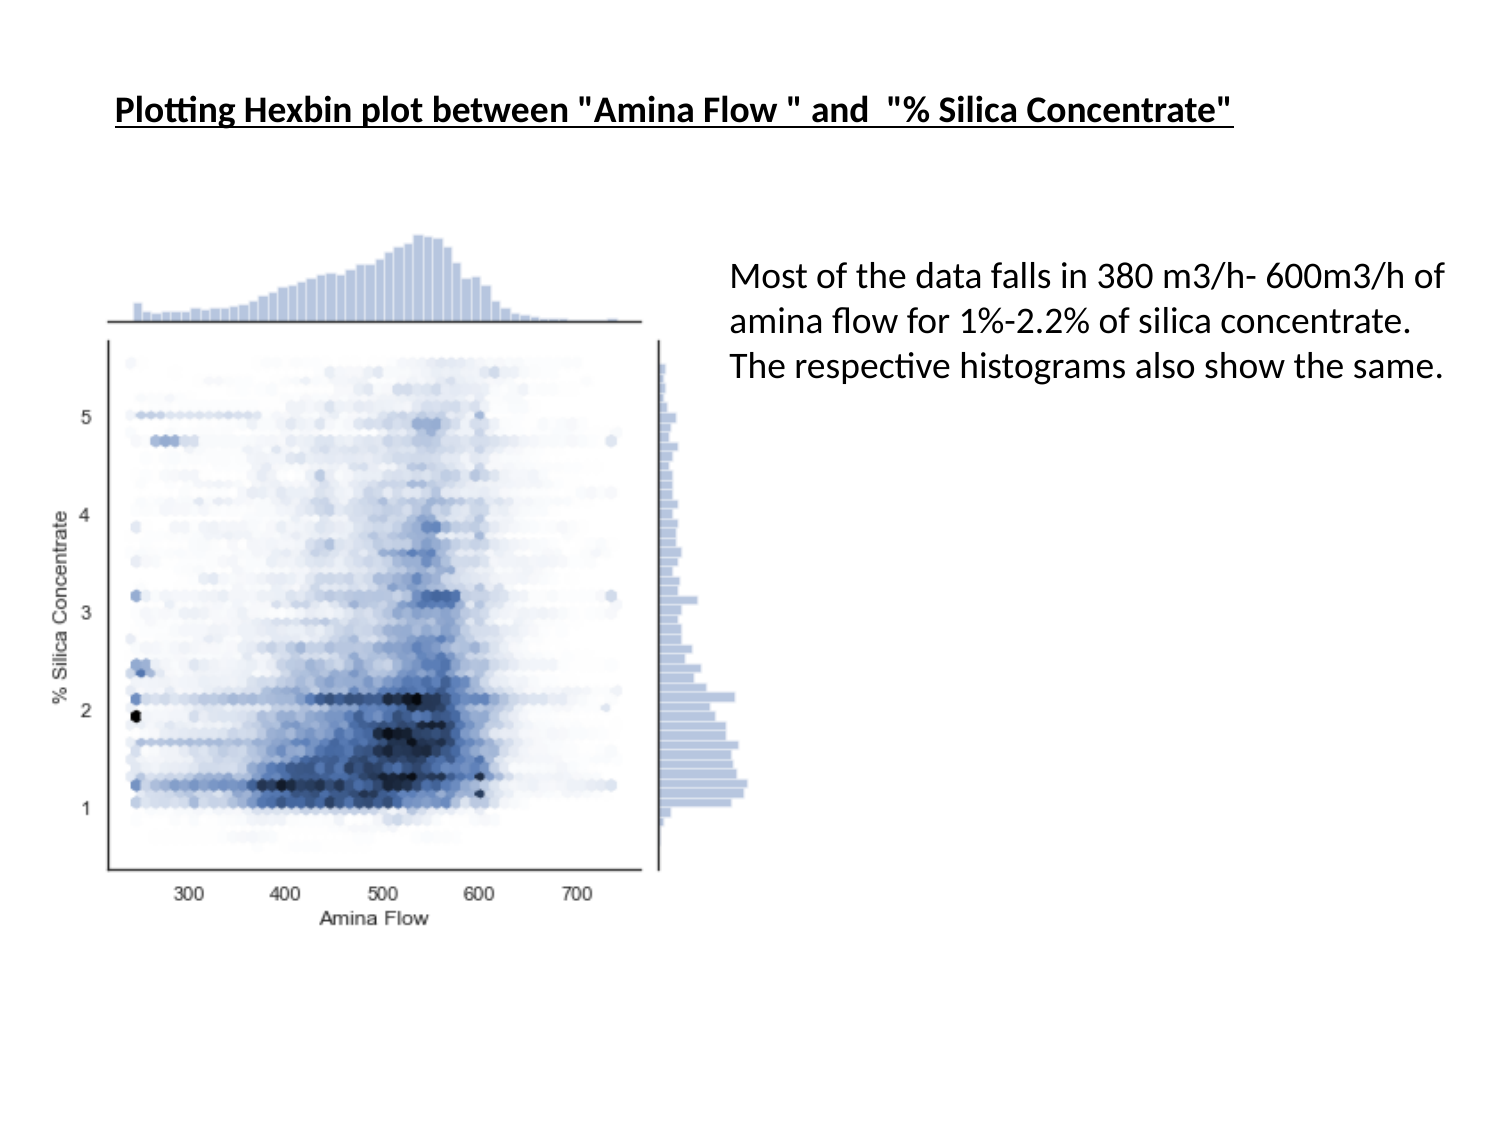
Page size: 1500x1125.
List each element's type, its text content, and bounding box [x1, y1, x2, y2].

text_box Plotting Hexbin plot between "Amina Flow " and "% Silica Concentrate" [100, 78, 1376, 138]
picture [42, 207, 774, 941]
text_box Most of the data falls in 380 m3/h- 600m3/h of amina flow for 1%-2.2% of silica concentrate. The respective histograms also show the same. [777, 243, 1465, 394]
